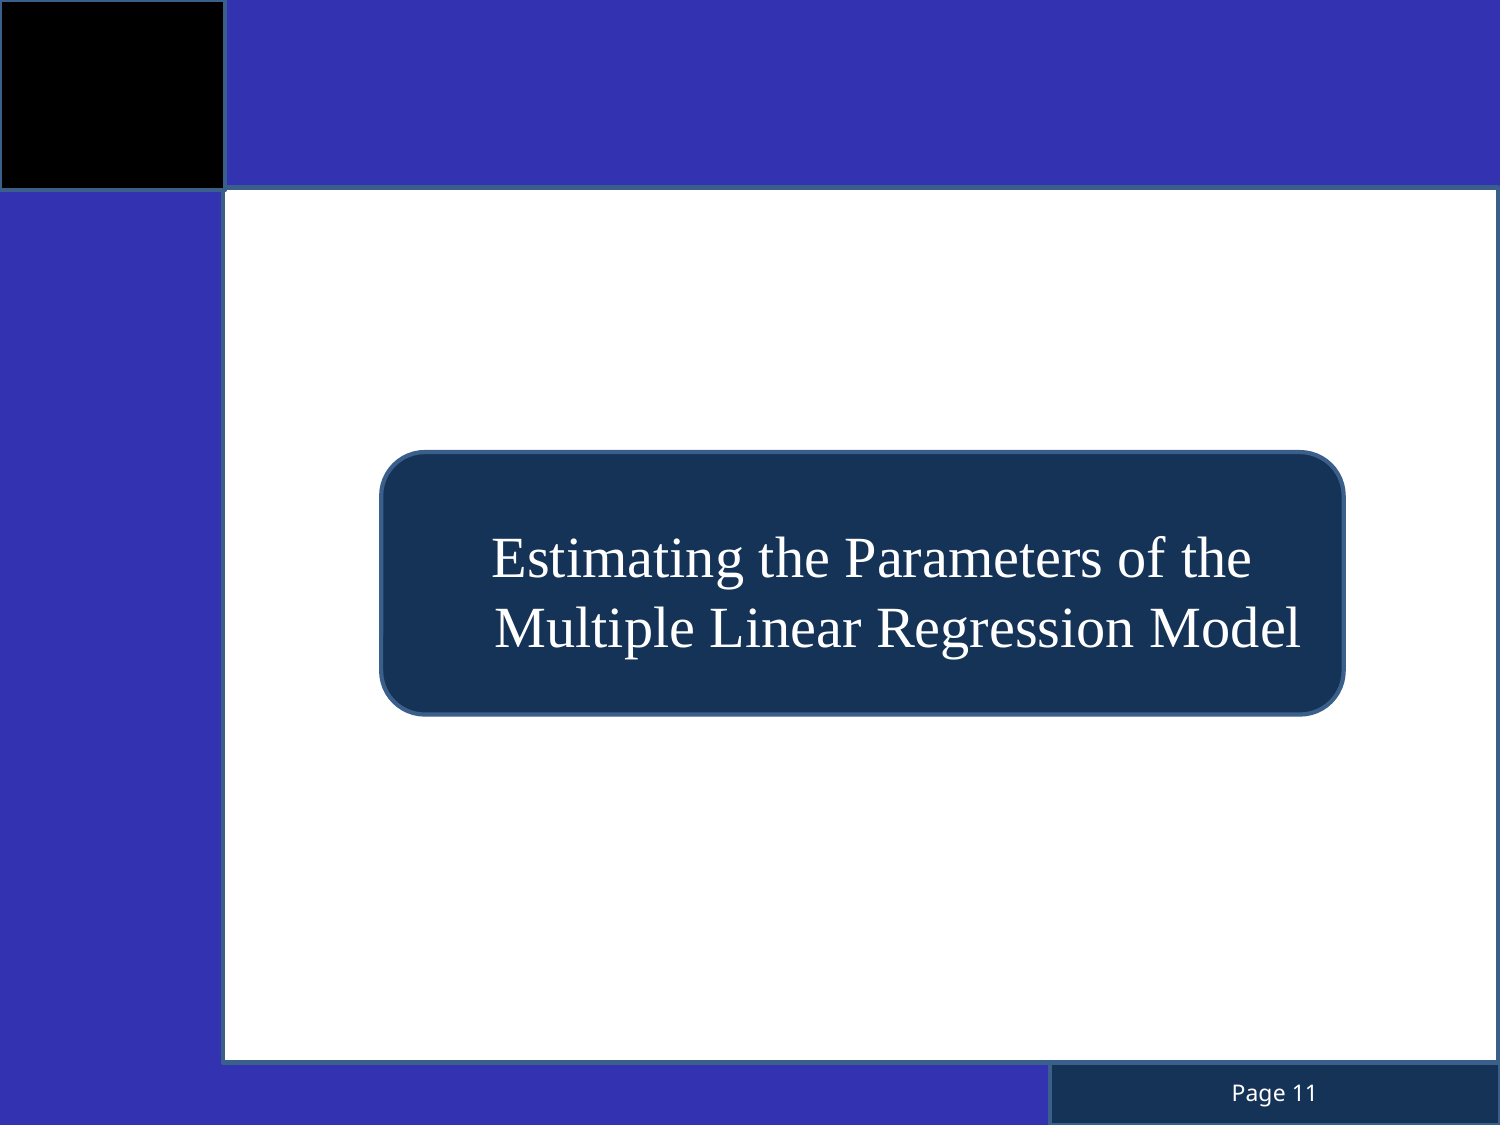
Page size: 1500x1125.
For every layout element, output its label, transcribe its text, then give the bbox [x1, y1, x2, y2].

text_box Estimating the Parameters of the Multiple Linear Regression Model [379, 449, 1346, 717]
